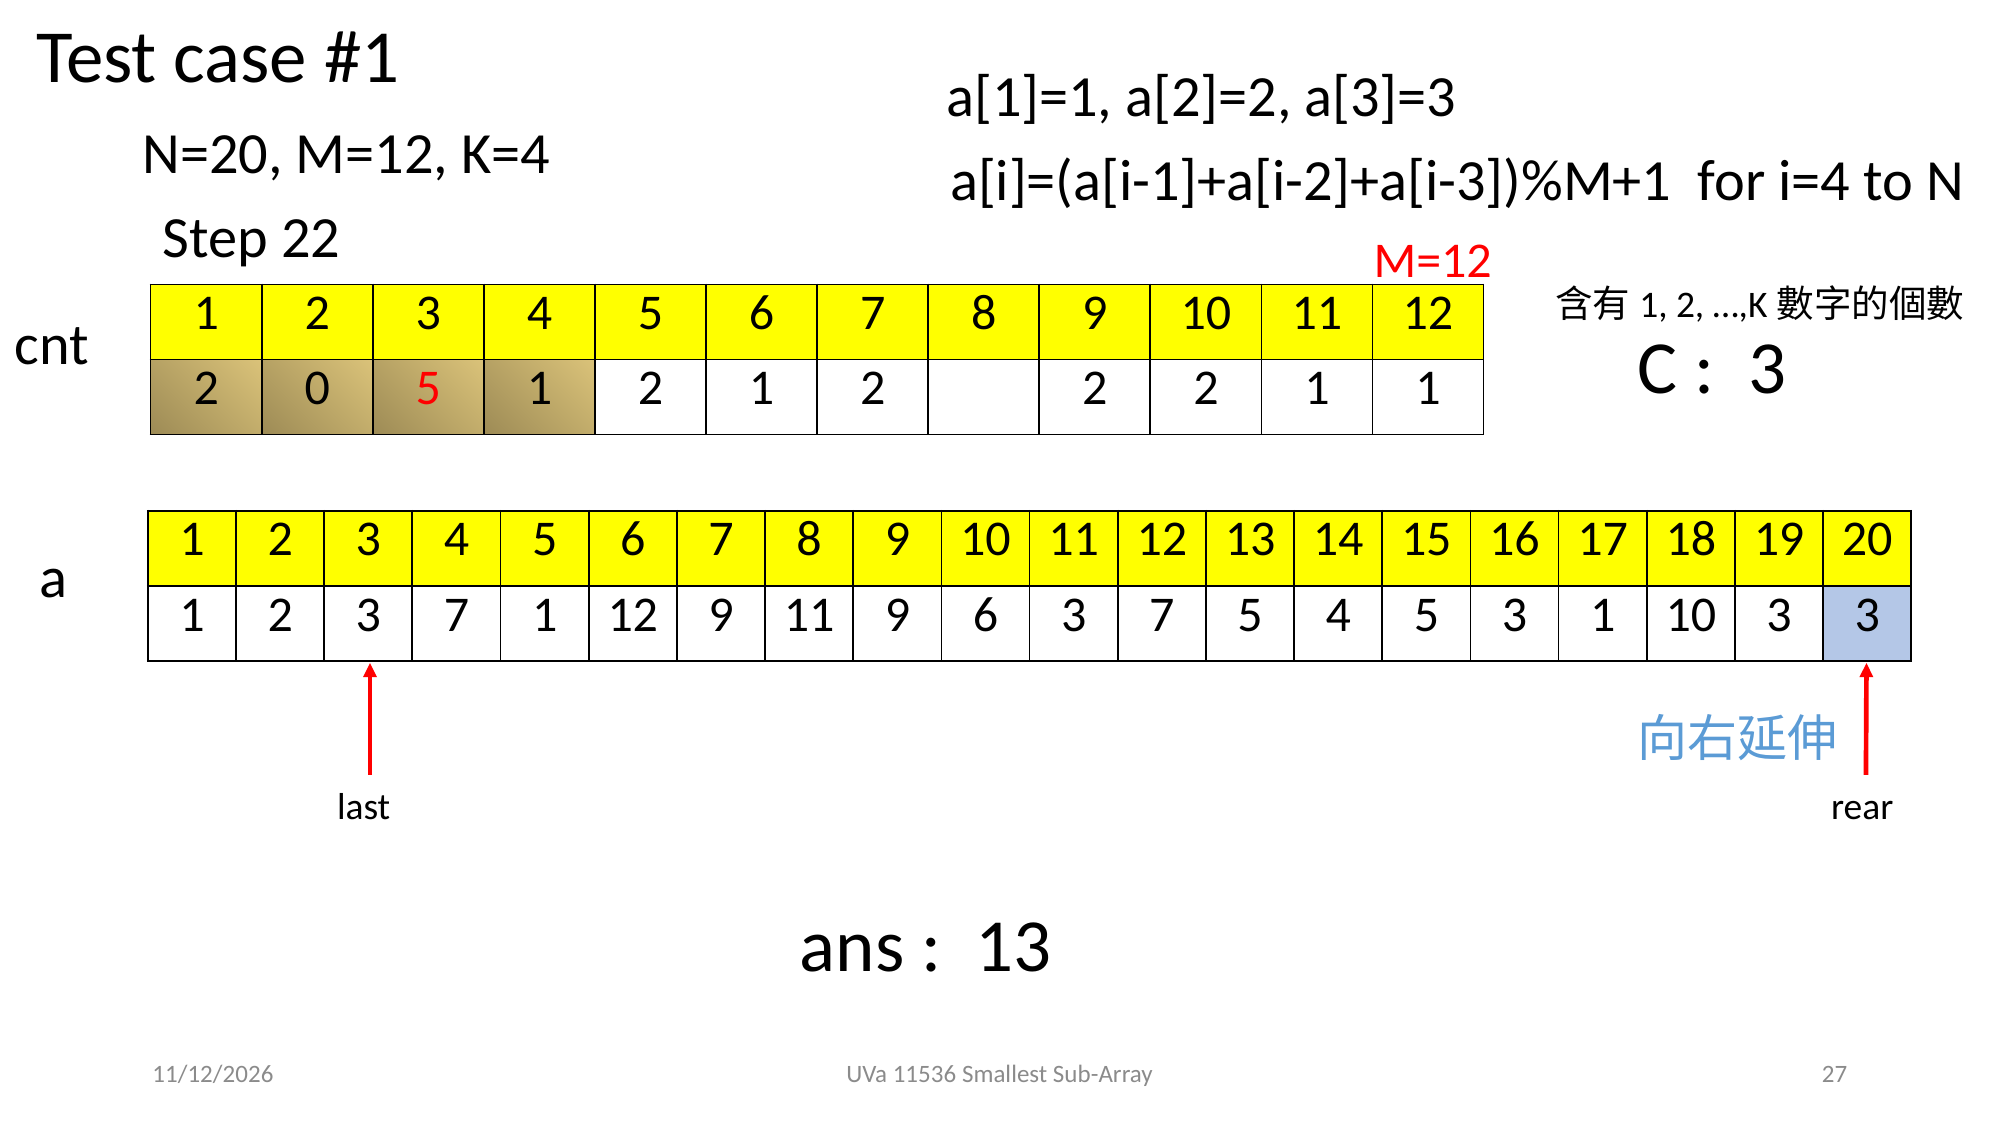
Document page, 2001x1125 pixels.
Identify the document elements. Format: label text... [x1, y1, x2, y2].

table_header 12 [1373, 296, 1483, 359]
table_header 18 [1648, 512, 1734, 585]
text_box ans : 13 [784, 889, 1538, 994]
table_header 13 [1207, 512, 1293, 585]
table_header 7 [678, 512, 764, 585]
table_header 15 [1383, 512, 1470, 585]
table_cell 5 [1207, 587, 1293, 660]
table_cell 1 [707, 360, 816, 434]
text_box C : 3 [1622, 333, 1933, 417]
table_cell 9 [854, 587, 941, 660]
table_cell 1 [1262, 360, 1372, 434]
table_cell 12 [590, 587, 676, 660]
table_cell 10 [1648, 587, 1734, 660]
text_box 含有1, 2, …,K數字的個數 [1540, 272, 1982, 333]
text_box a[1]=1, a[2]=2, a[3]=3 [931, 50, 1564, 136]
table_header 8 [929, 285, 1038, 359]
table_cell 3 [1736, 587, 1822, 660]
table_header 3 [325, 512, 411, 585]
table_header 6 [707, 285, 816, 359]
slide_number 27 [1412, 1042, 1863, 1103]
table_header 14 [1295, 512, 1381, 585]
table_cell 0 [263, 360, 372, 434]
table_cell 1 [1373, 360, 1483, 434]
table_header 17 [1559, 512, 1646, 585]
text_box a[i]=(a[i-1]+a[i-2]+a[i-3])%M+1 for i=4 to N [935, 134, 2000, 220]
table_header 10 [942, 512, 1029, 585]
table_header 12 [1119, 512, 1205, 585]
table_cell 1 [501, 587, 588, 660]
text_box Step 22 [148, 191, 424, 277]
table_cell 5 [374, 360, 483, 434]
table_cell 2 [151, 360, 261, 434]
table_header 8 [766, 512, 852, 585]
table_cell 2 [596, 360, 705, 434]
table_cell 11 [766, 587, 852, 660]
table_header 6 [590, 512, 676, 585]
table_cell 2 [1151, 360, 1261, 434]
text_box last [322, 774, 407, 835]
text_box rear [1816, 774, 1910, 835]
table_header 20 [1824, 512, 1910, 585]
text_box M=12 [1358, 220, 1510, 296]
table_header 1 [151, 285, 261, 359]
table_header 11 [1262, 285, 1372, 359]
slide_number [137, 1042, 588, 1103]
table_header 9 [1040, 285, 1149, 359]
text_box a [24, 531, 142, 617]
table_header 19 [1736, 512, 1822, 585]
text_box cnt [0, 299, 117, 384]
table_header 9 [854, 512, 941, 585]
table_cell 1 [1559, 587, 1646, 660]
table_cell 6 [942, 587, 1029, 660]
table_cell 2 [1040, 360, 1149, 434]
table_cell 1 [485, 360, 594, 434]
text_box Test case #1 [21, 0, 464, 105]
footer UVa 11536 Smallest Sub-Array [662, 1042, 1338, 1103]
table_header 5 [501, 512, 588, 585]
table_header 2 [263, 285, 372, 359]
table_header 11 [1030, 512, 1117, 585]
table_cell 1 [149, 587, 235, 660]
text_box N=20, M=12, K=4 [128, 107, 613, 193]
table_header 3 [374, 285, 483, 359]
table_cell 5 [1383, 587, 1470, 660]
table_cell 2 [818, 360, 927, 434]
table_cell 2 [237, 587, 323, 660]
table_header 4 [413, 512, 500, 585]
table_header 4 [485, 285, 594, 359]
table_header 10 [1151, 285, 1261, 359]
table_header 5 [596, 285, 705, 359]
table_cell 3 [1471, 587, 1558, 660]
table_cell 3 [1824, 587, 1910, 660]
table_header 16 [1471, 512, 1558, 585]
table_cell [929, 360, 1038, 434]
text_box 向右延伸 [1622, 699, 1857, 775]
table_header 1 [149, 512, 235, 585]
table_cell 4 [1295, 587, 1381, 660]
table_cell 3 [325, 587, 411, 660]
table_cell 7 [413, 587, 500, 660]
table_cell 7 [1119, 587, 1205, 660]
table_cell 9 [678, 587, 764, 660]
table_header 2 [237, 512, 323, 585]
table_header 7 [818, 285, 927, 359]
table_cell 3 [1030, 587, 1117, 660]
